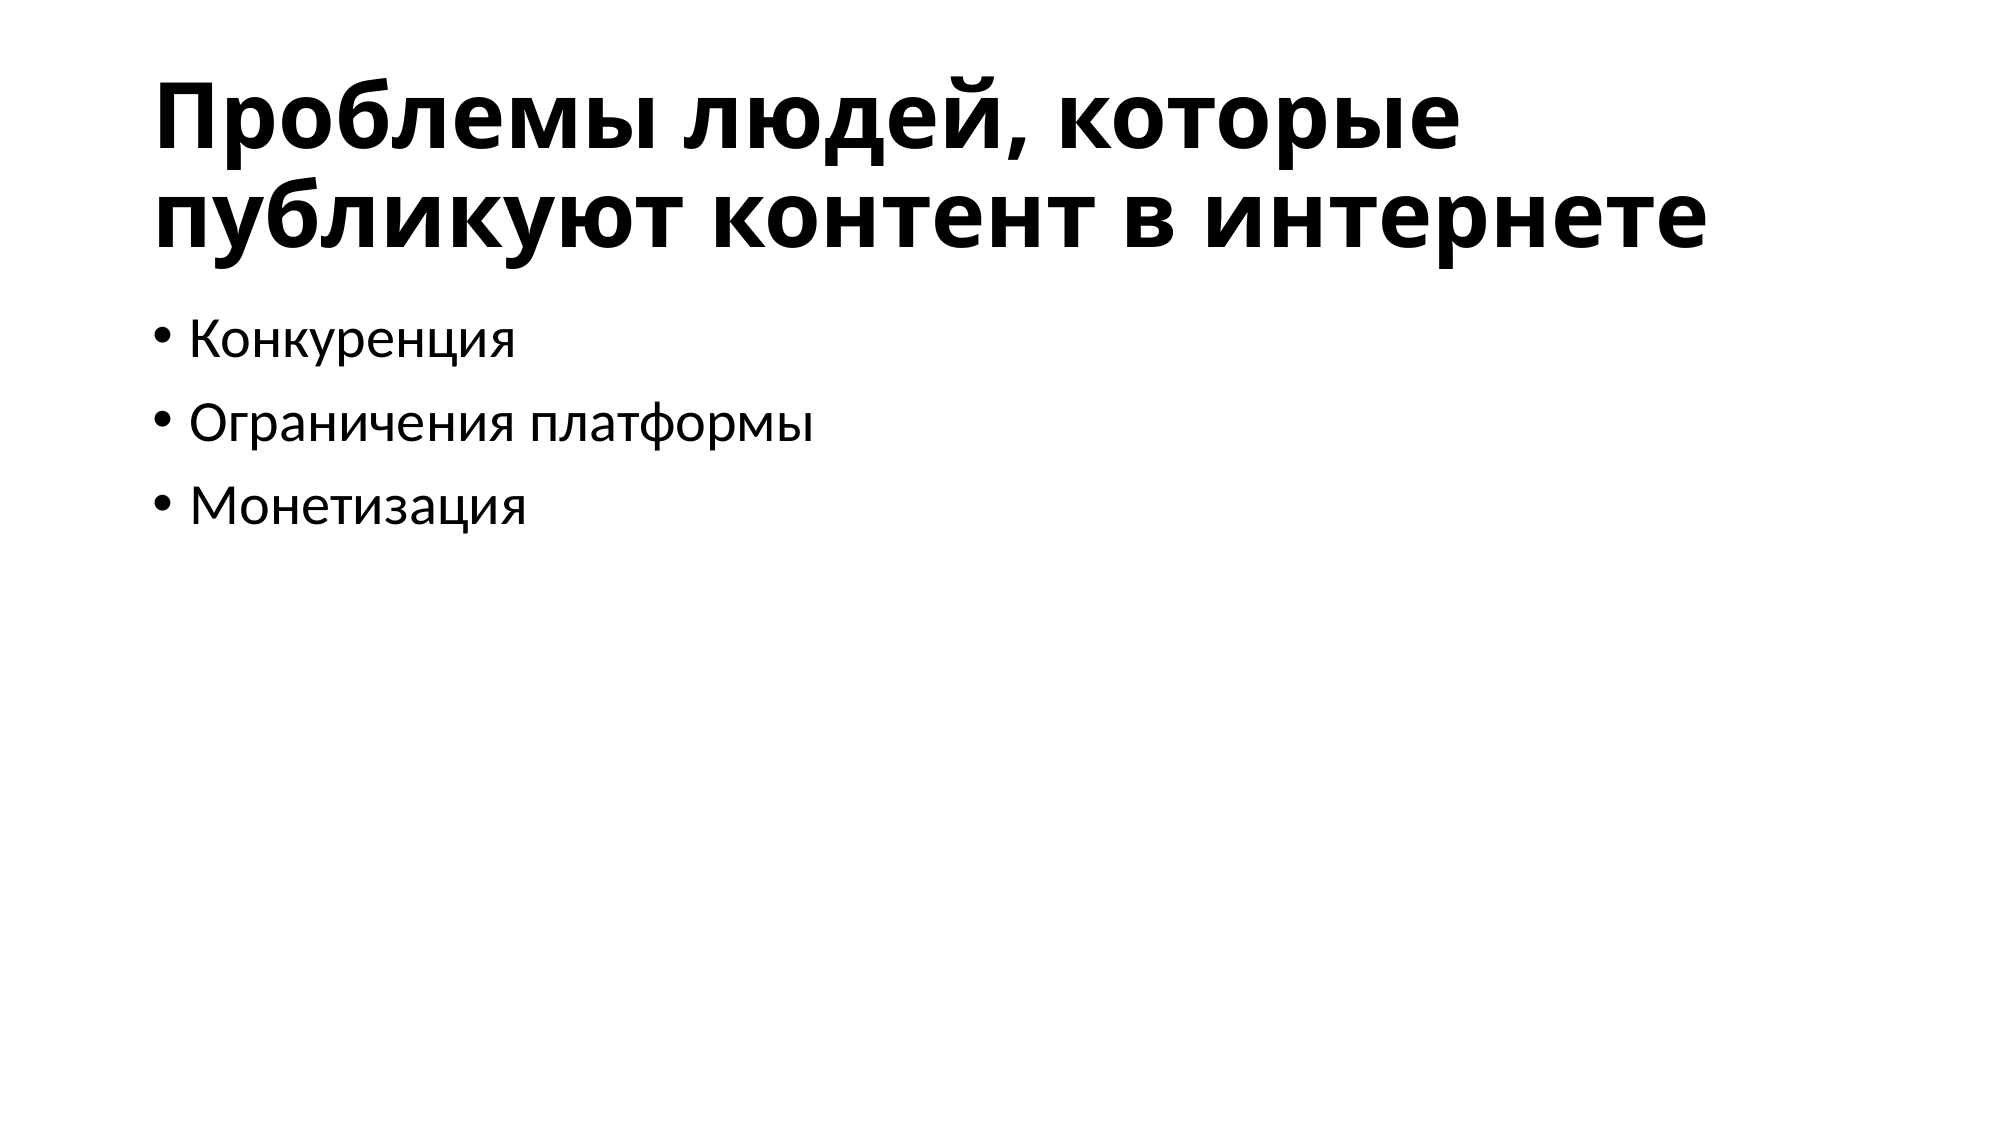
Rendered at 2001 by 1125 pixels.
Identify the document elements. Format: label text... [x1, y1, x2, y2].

list Конкуренция Ограничения платформы Монетизация [137, 299, 1863, 1014]
title Проблемы людей, которые публикуют контент в интернете [137, 59, 1863, 278]
